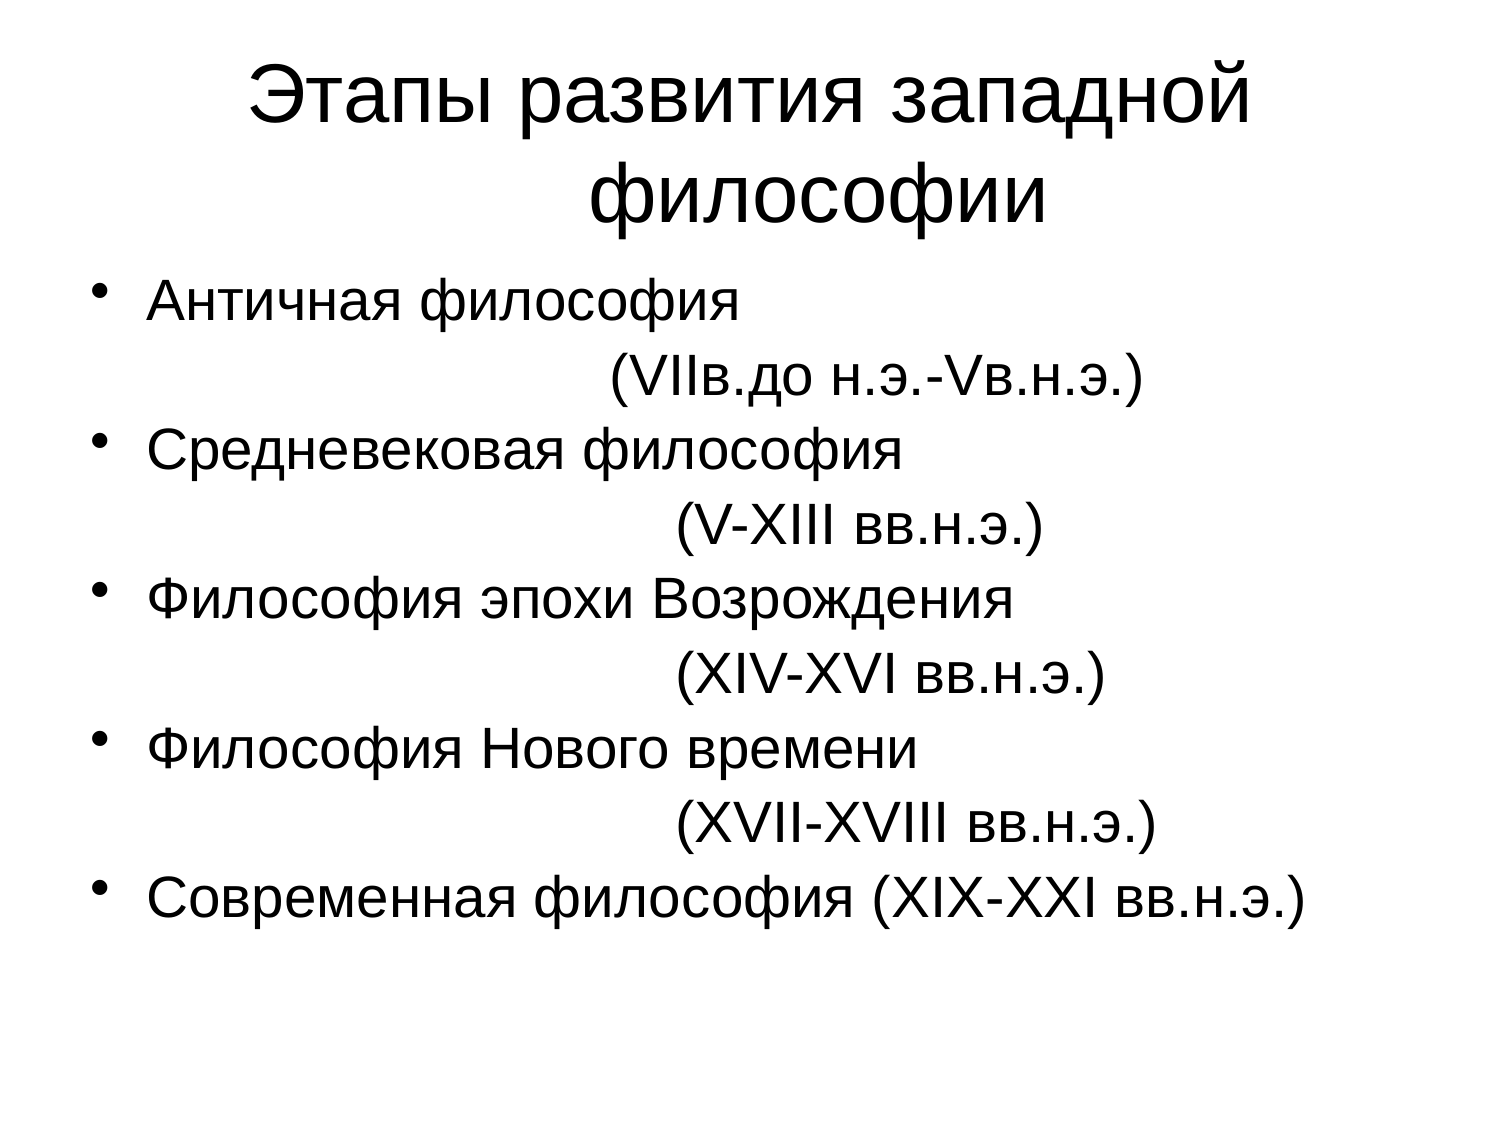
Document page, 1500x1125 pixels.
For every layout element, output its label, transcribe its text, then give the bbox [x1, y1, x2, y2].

title Этапы развития западной философии [75, 45, 1425, 233]
list Античная философия (VIIв.до н.э.-Vв.н.э.) Средневековая философия (V-XIII вв.н.э.) Философия эпохи Возрождения (XIV-XVI вв.н.э.) Философия Нового времени (XVII-XVIII вв.н.э.) Современная философия (XIX-XXI вв.н.э.) [75, 262, 1425, 1005]
